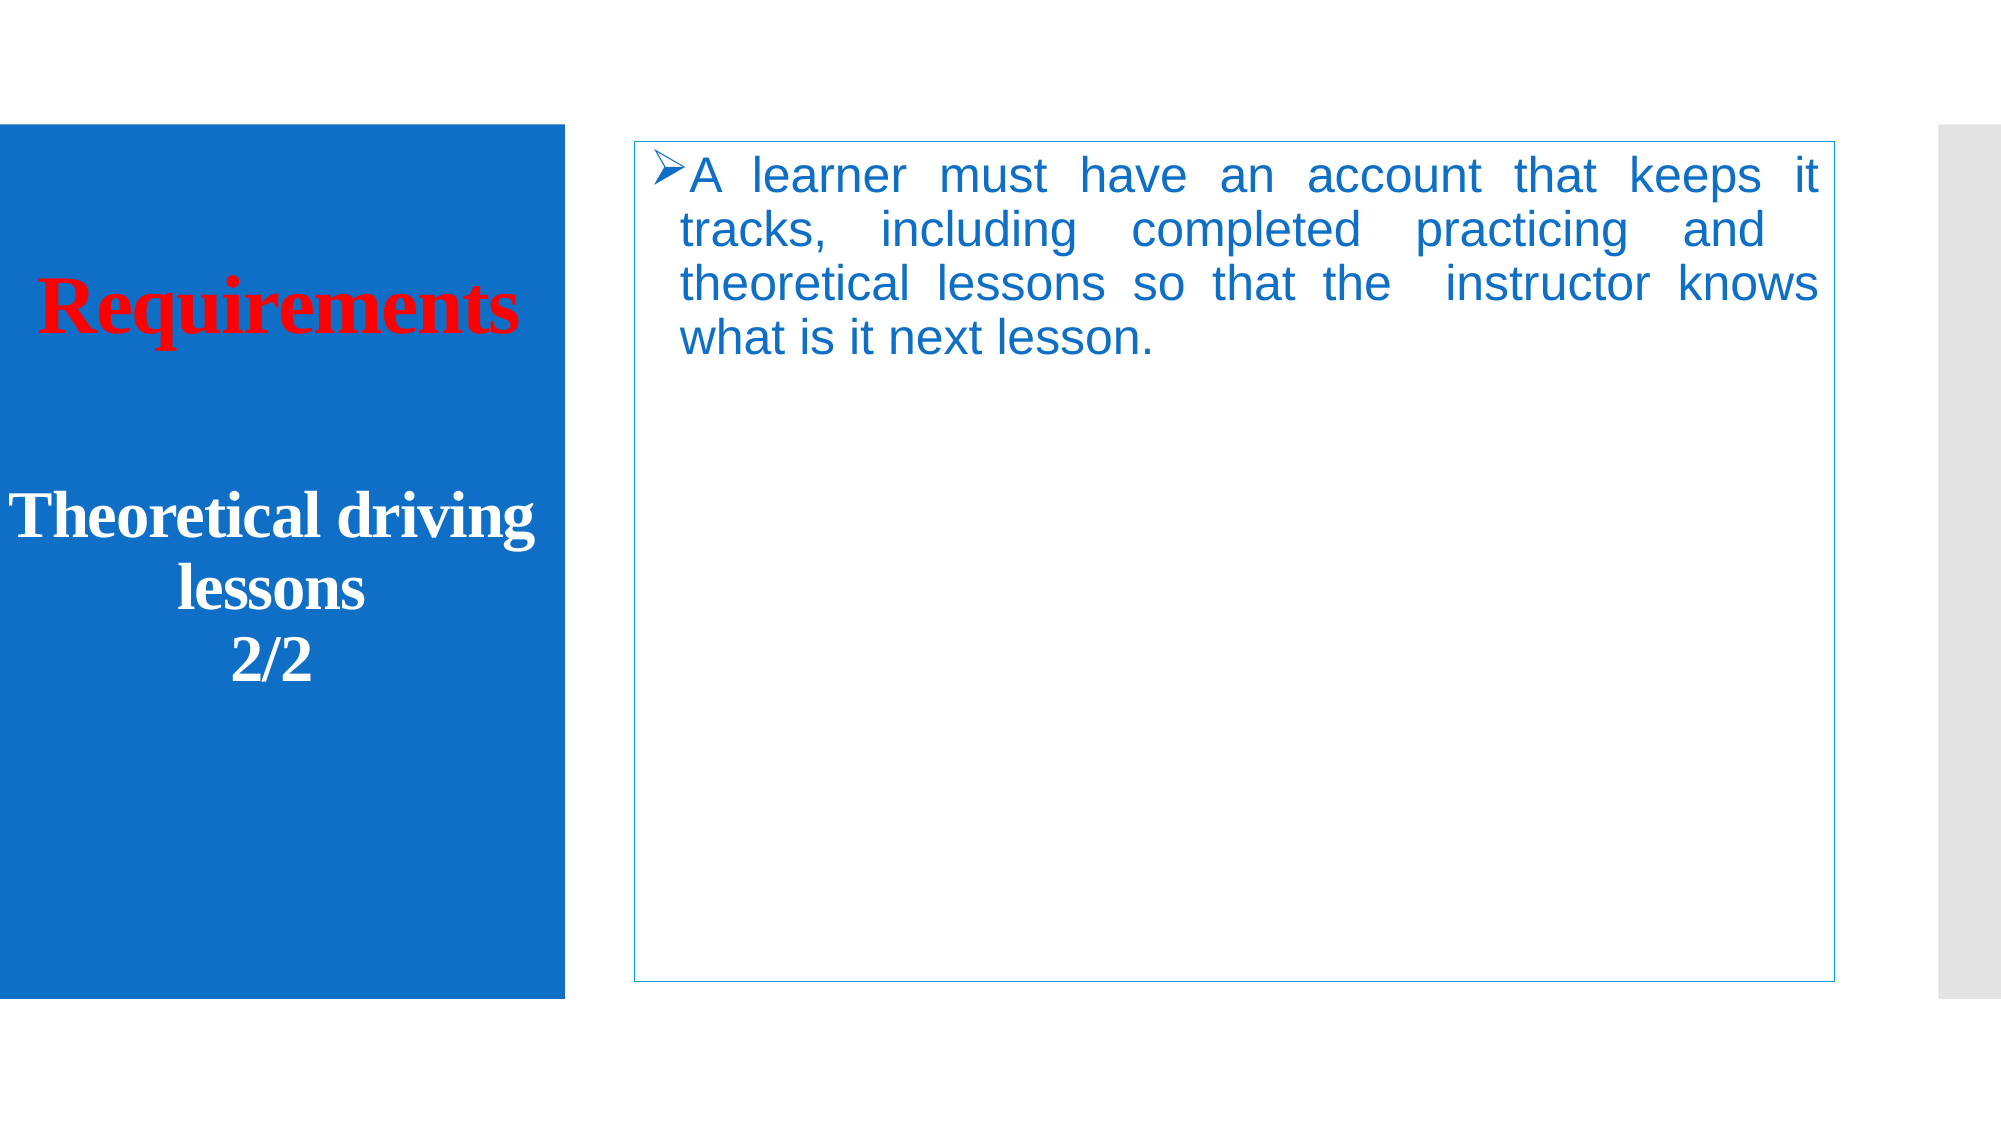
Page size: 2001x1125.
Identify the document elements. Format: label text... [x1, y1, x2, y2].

list A learner must have an account that keeps it tracks, including completed practicing and theoretical lessons so that the instructor knows what is it next lesson. [634, 141, 1835, 982]
title Requirements [0, 184, 560, 430]
text_box Theoretical driving lessons 2/2 [0, 464, 552, 711]
